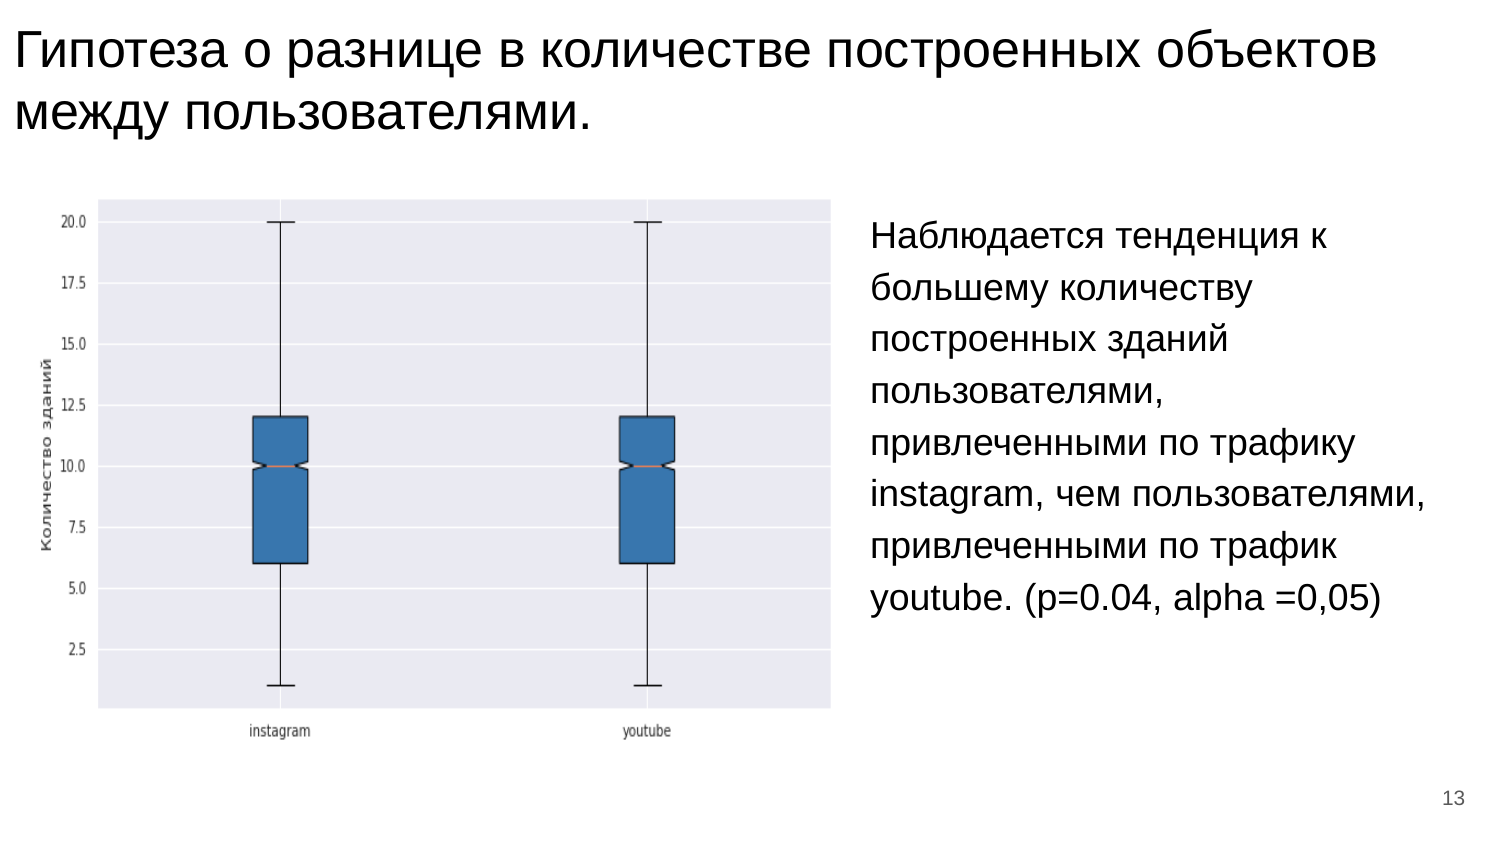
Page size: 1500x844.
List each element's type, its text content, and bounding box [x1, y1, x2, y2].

text_box Наблюдается тенденция к большему количеству построенных зданий пользователями, привлеченными по трафику instagram, чем пользователями, привлеченными по трафик youtube. (p=0.04, alpha =0,05) [859, 189, 1449, 750]
text_box Гипотеза о разнице в количестве построенных объектов между пользователями. [0, 0, 1398, 94]
picture [27, 184, 856, 754]
text_box <number> [1389, 764, 1480, 830]
